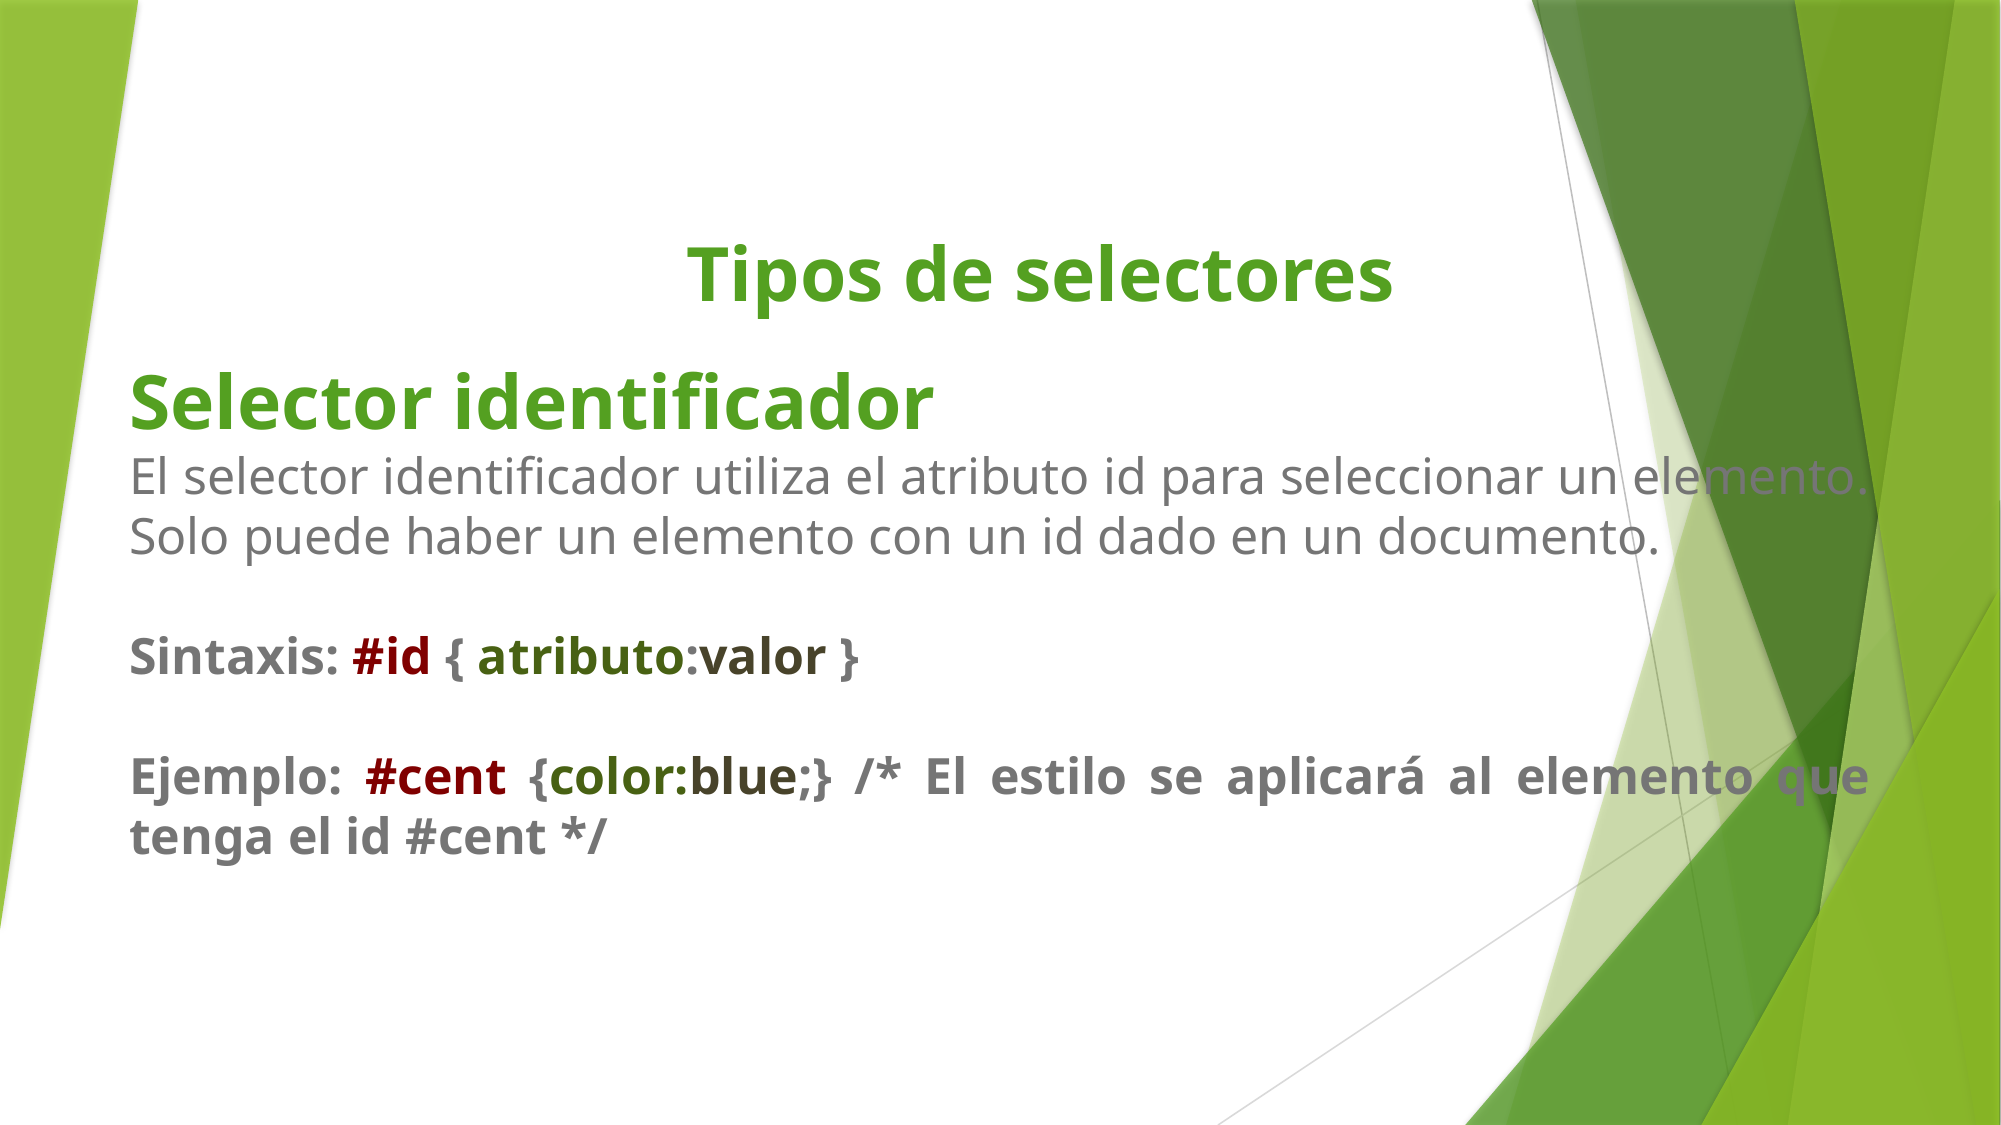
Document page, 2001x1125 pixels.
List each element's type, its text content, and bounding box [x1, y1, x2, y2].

text_box Selector identificador El selector identificador utiliza el atributo id para seleccionar un elemento. Solo puede haber un elemento con un id dado en un documento. Sintaxis: #id { atributo:valor } Ejemplo: #cent {color:blue;} /* El estilo se aplicará al elemento que tenga el id #cent */ [114, 346, 1886, 872]
text_box Tipos de selectores [236, 219, 1846, 324]
